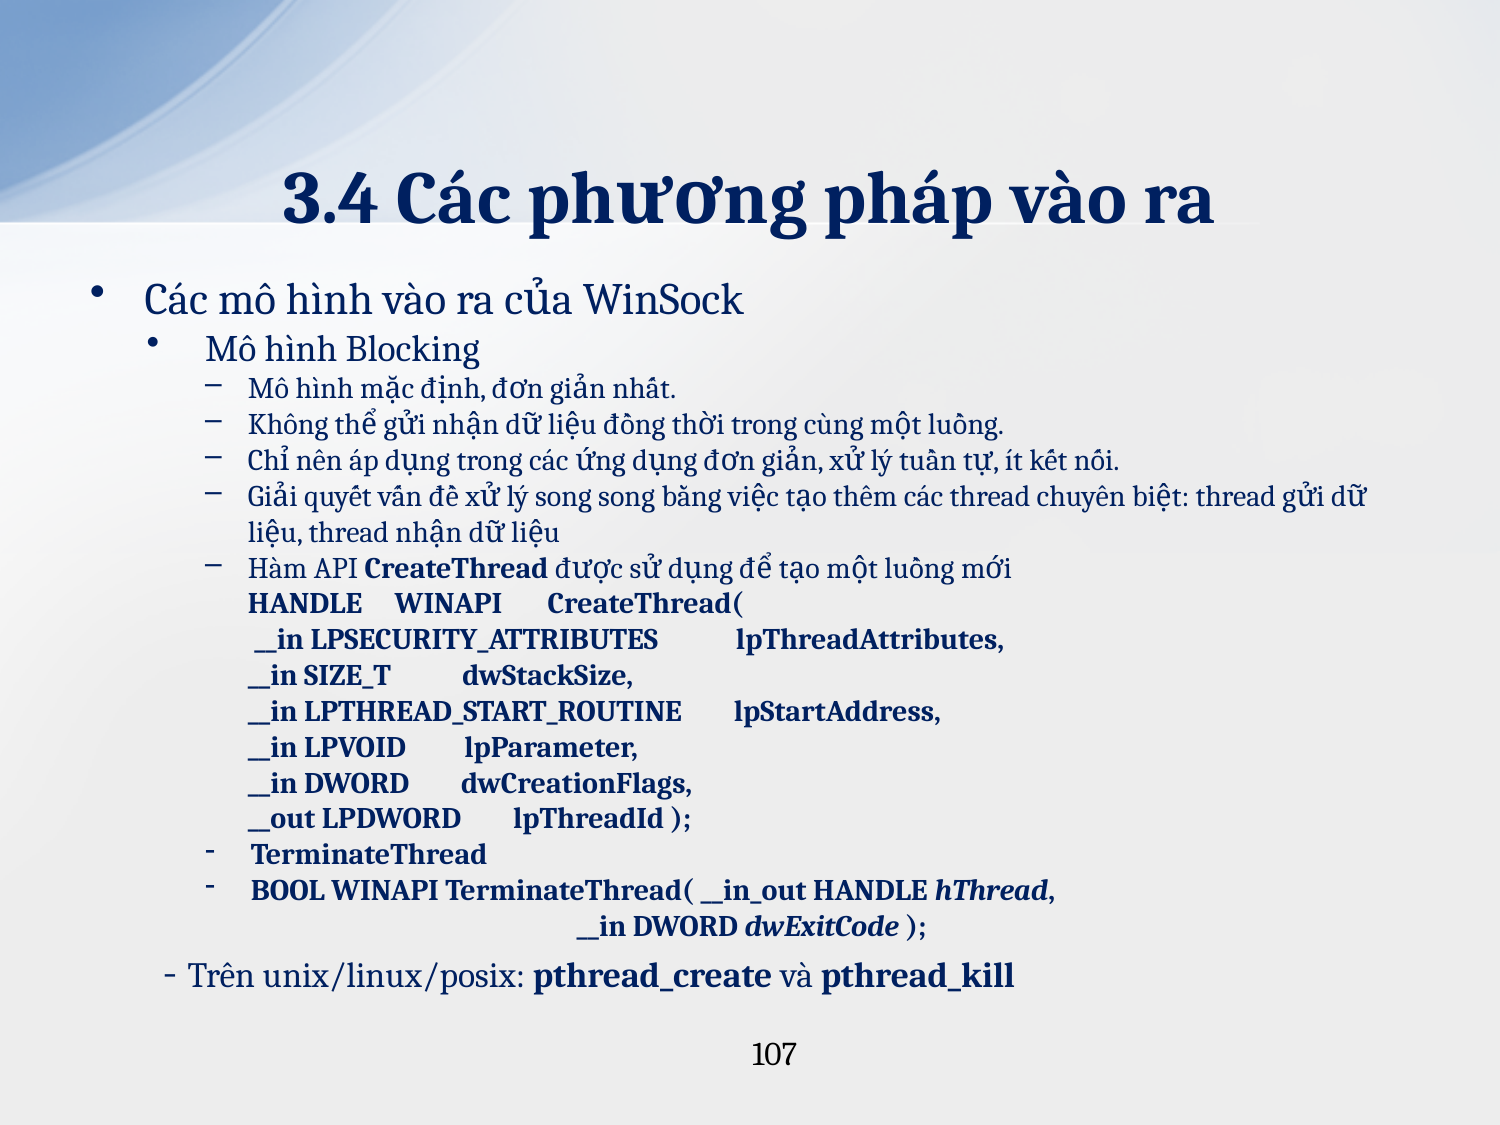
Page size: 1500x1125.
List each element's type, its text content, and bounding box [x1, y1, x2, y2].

picture [0, 1, 1500, 1125]
slide_number 107 [125, 1024, 1425, 1103]
title 3.4 Các phương pháp vào ra [75, 58, 1425, 247]
list Các mô hình vào ra của WinSock Mô hình Blocking Mô hình mặc định, đơn giản nhất. Không thể gửi nhận dữ liệu đồng thời trong cùng một luồng. Chỉ nên áp dụng trong các ứng dụng đơn giản, xử lý tuần tự, ít kết nối. Giải quyết vấn đề xử lý song song bằng việc tạo thêm các thread chuyên biệt: thread gửi dữ liệu, thread nhận dữ liệu Hàm API CreateThread được sử dụng để tạo một luồng mới HANDLE WINAPI CreateThread( __in LPSECURITY_ATTRIBUTES lpThreadAttributes, __in SIZE_T dwStackSize, __in LPTHREAD_START_ROUTINE lpStartAddress, __in LPVOID lpParameter, __in DWORD dwCreationFlags, __out LPDWORD lpThreadId ); TerminateThread BOOL WINAPI TerminateThread( __in_out HANDLE hThread, __in DWORD dwExitCode ); - Trên unix/linux/posix: pthread_create và pthread_kill [75, 262, 1425, 1005]
